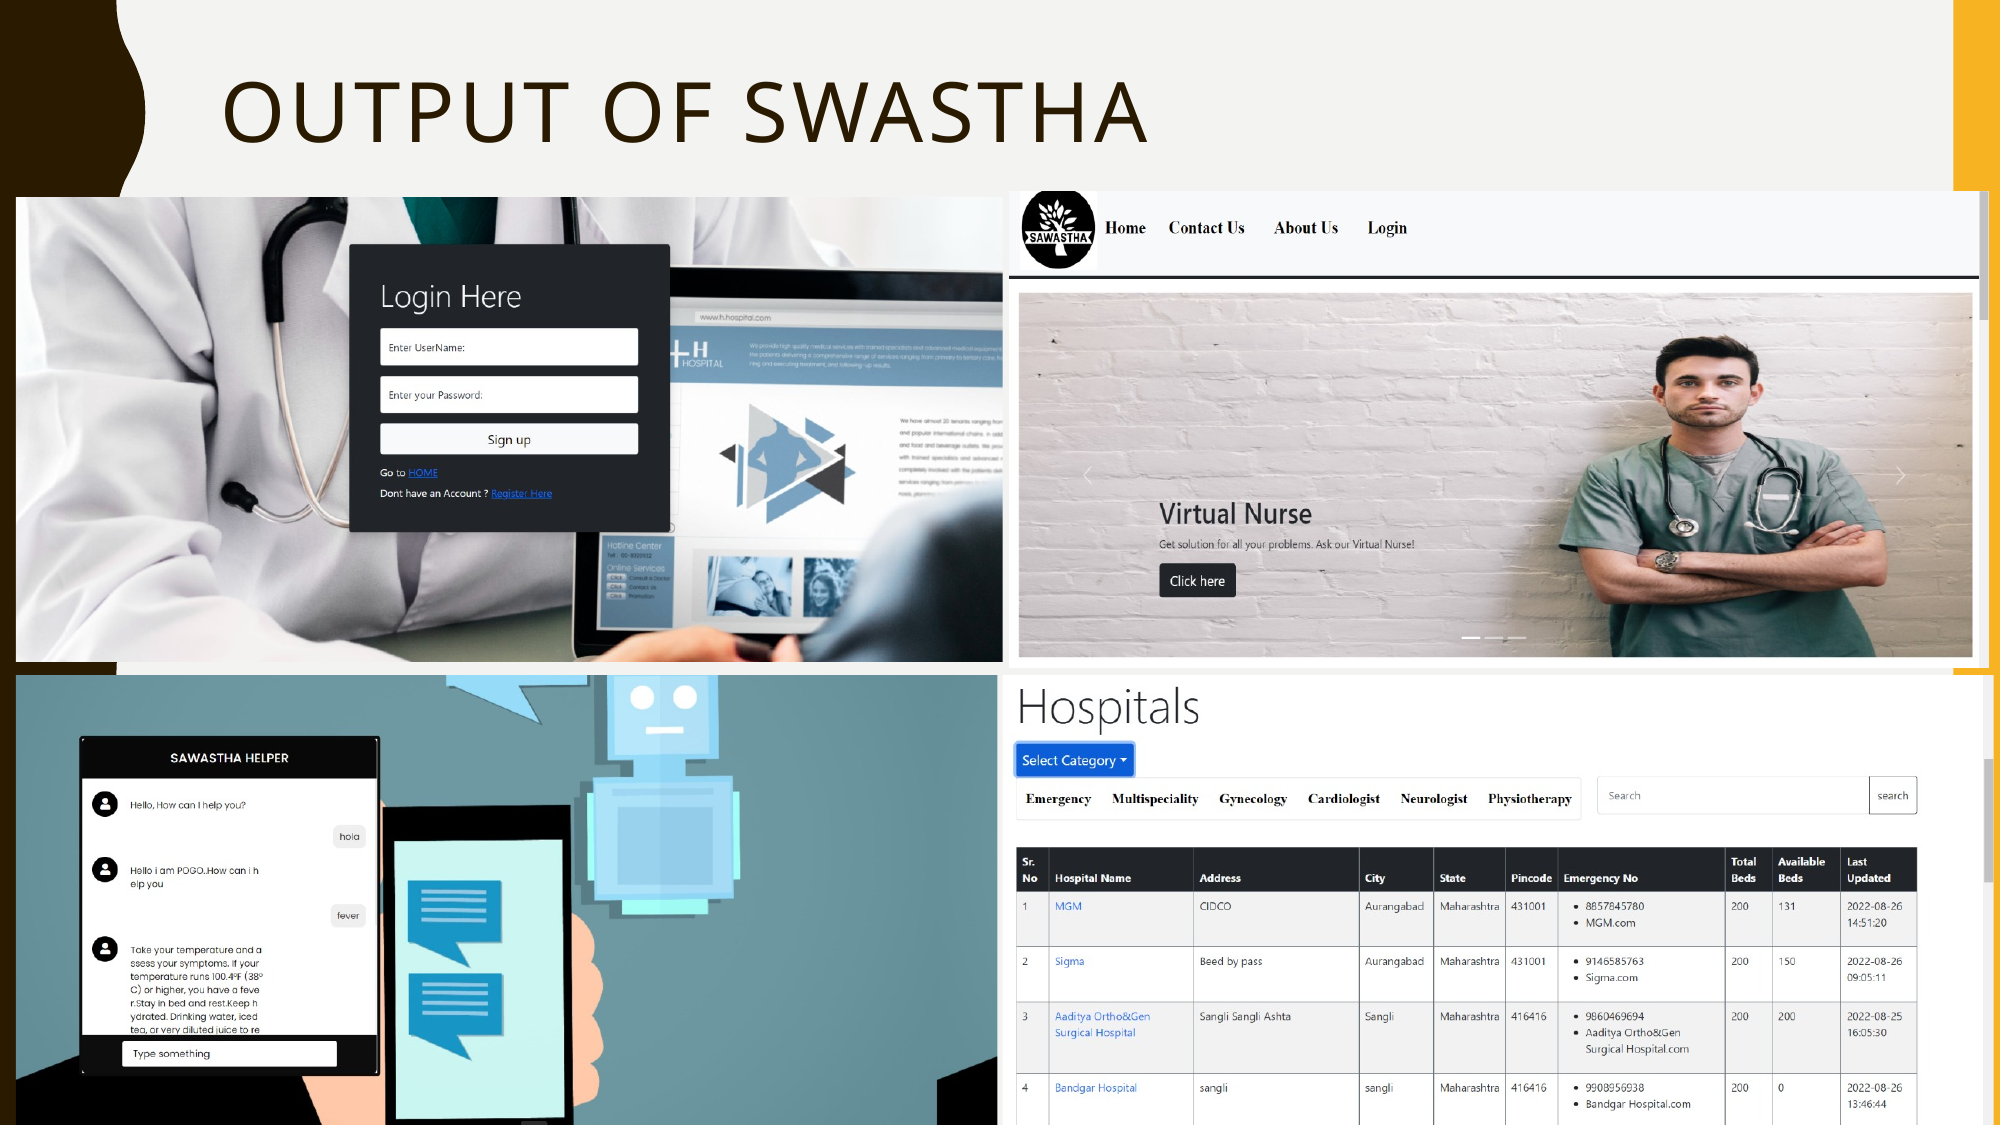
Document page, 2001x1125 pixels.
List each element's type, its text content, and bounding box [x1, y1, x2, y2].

title OUTPUT OF SWASTHA [205, 62, 1875, 308]
picture [1002, 674, 1994, 1125]
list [1008, 191, 2000, 669]
picture [15, 197, 1003, 662]
picture [15, 674, 998, 1125]
